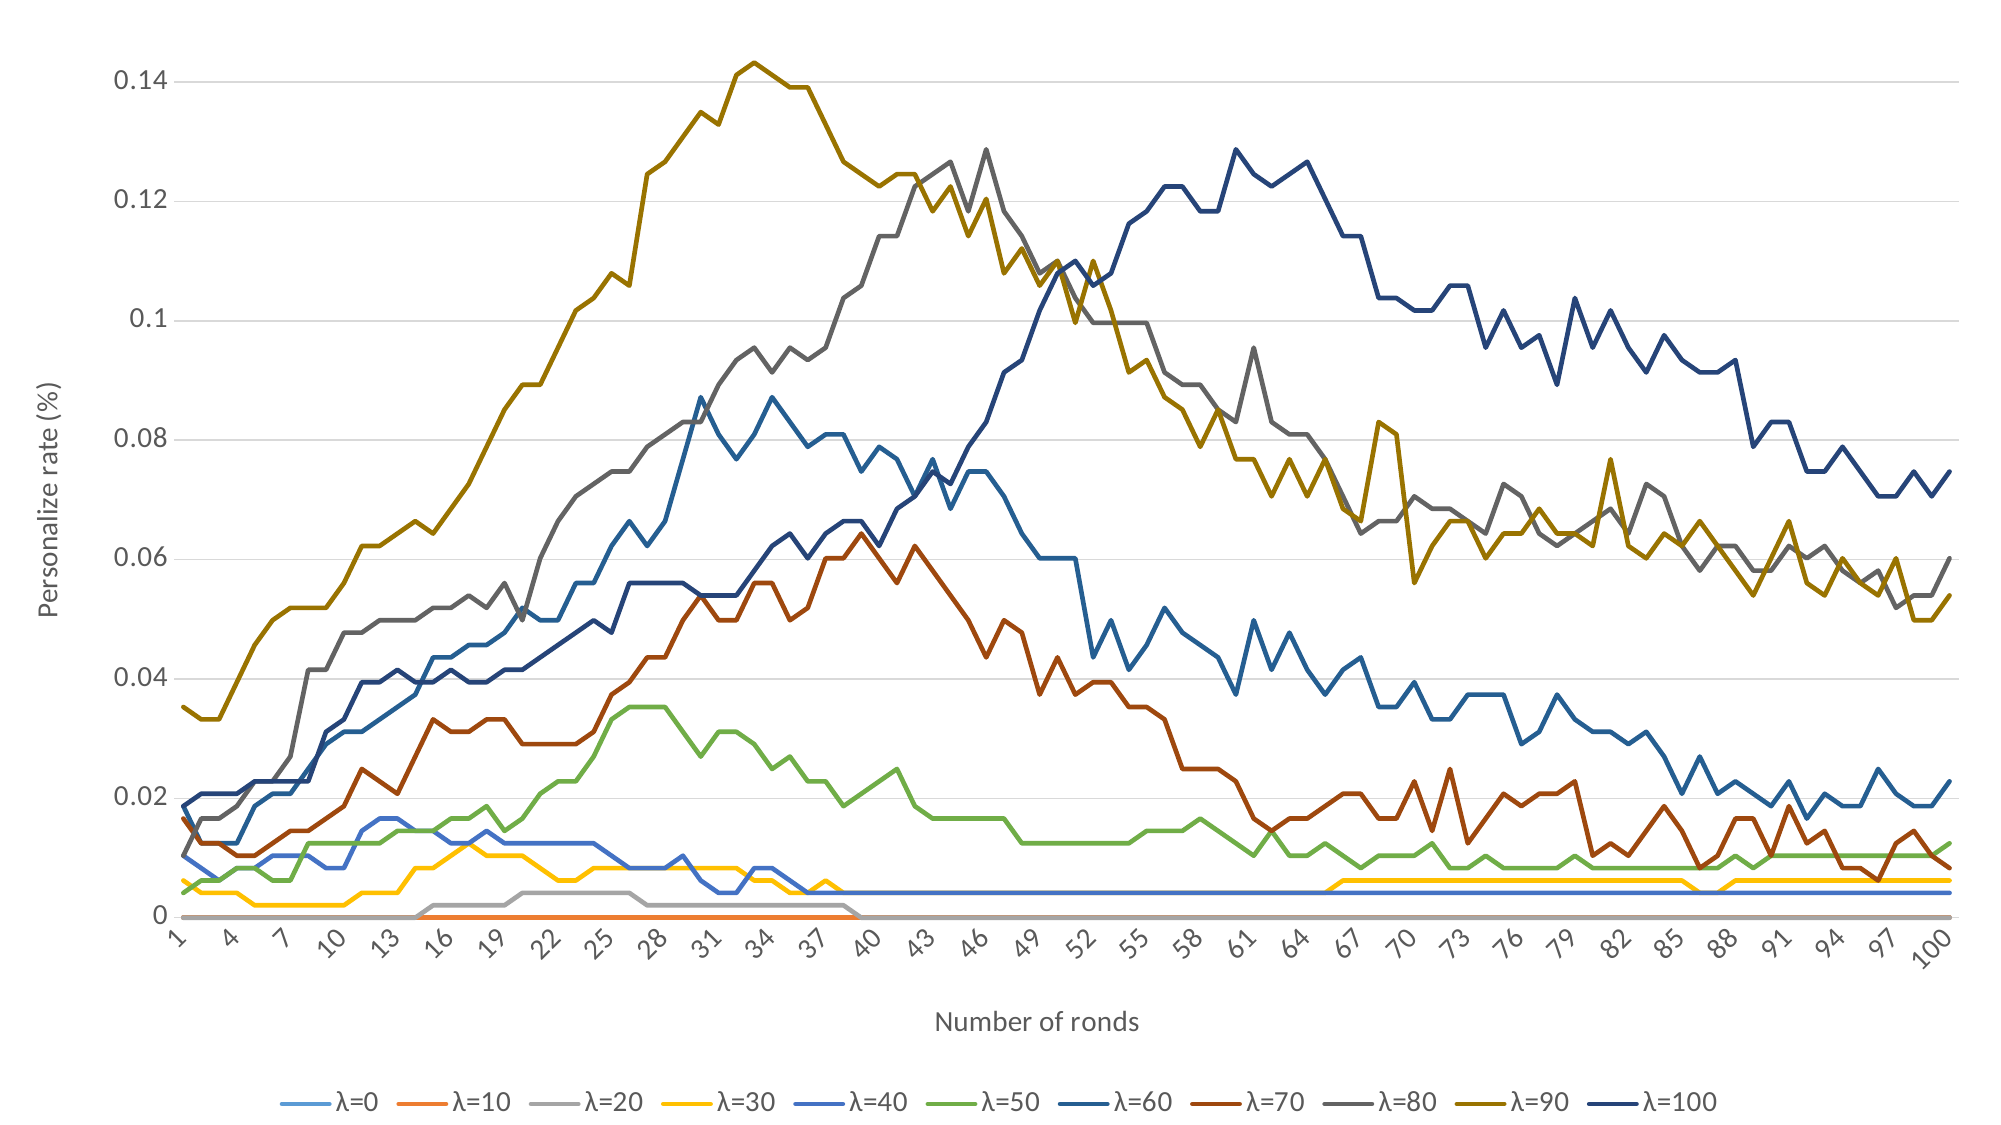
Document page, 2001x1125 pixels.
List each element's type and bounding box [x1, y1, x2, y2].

chart [0, 0, 2000, 1125]
